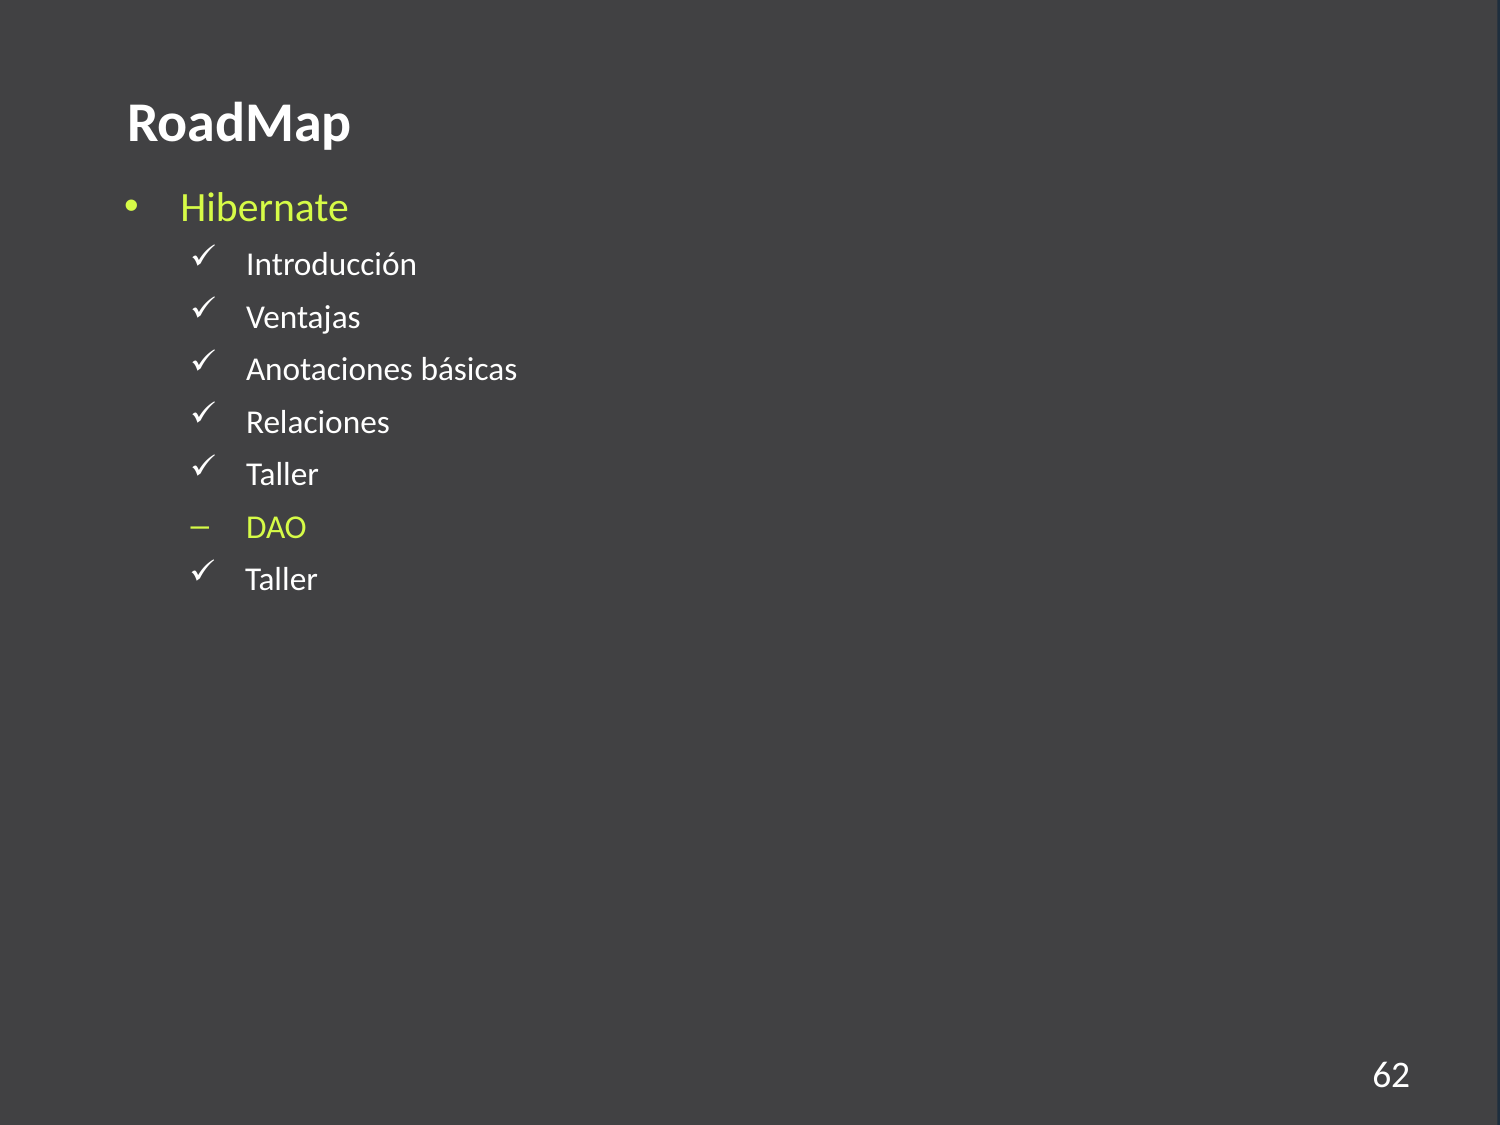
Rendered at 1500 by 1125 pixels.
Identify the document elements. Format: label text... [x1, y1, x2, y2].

list RoadMap [112, 78, 1329, 161]
text_box Hibernate Introducción Ventajas Anotaciones básicas Relaciones Taller DAO Taller [109, 172, 1422, 657]
text_box 62 [1281, 1042, 1425, 1103]
